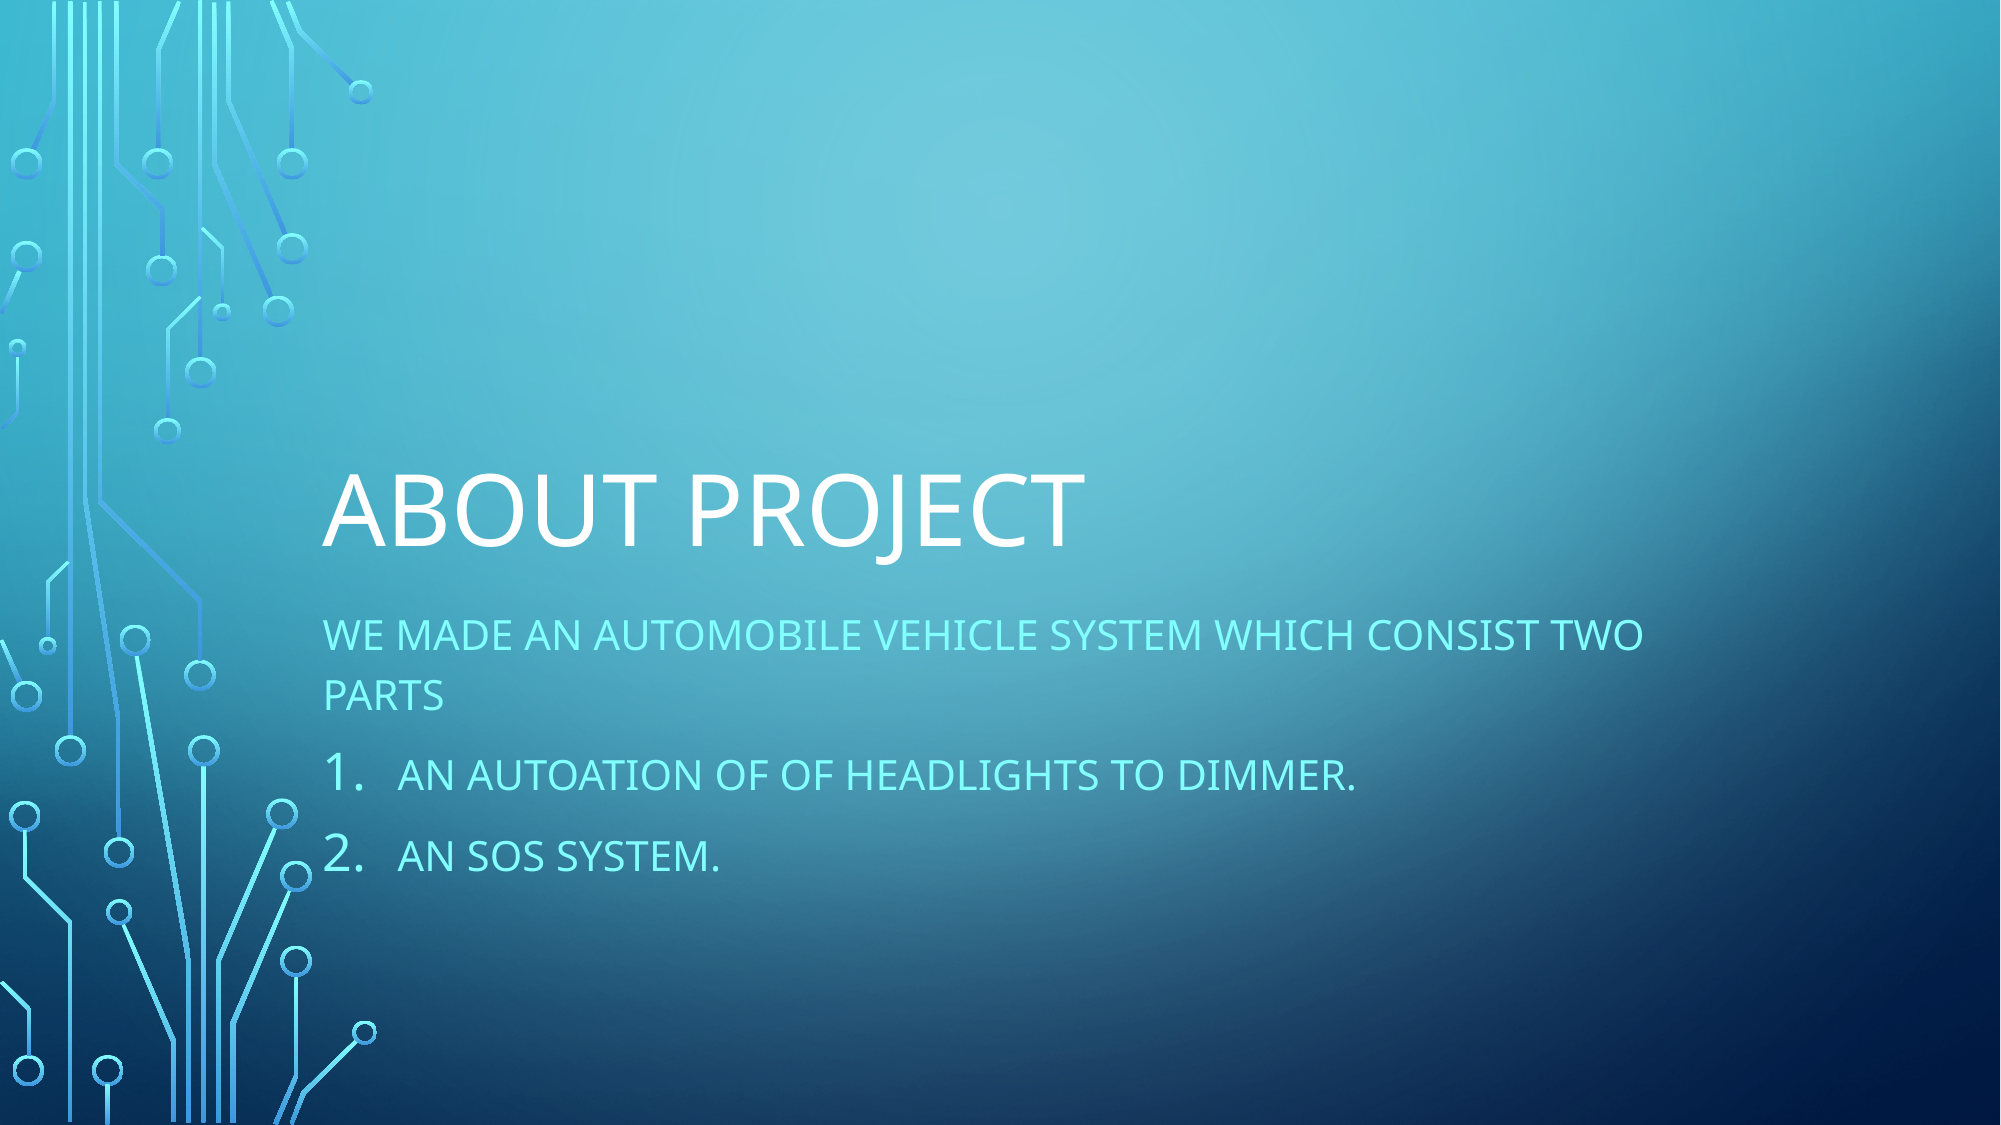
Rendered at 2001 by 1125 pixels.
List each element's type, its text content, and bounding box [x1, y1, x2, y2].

subtitle We made an automobile vehicle system Which consist two parts An AUTOATION OF OF HEADLIGHTS TO DIMMER. AN SOS SYSTEM. [307, 590, 1750, 863]
title ABOUT PROJECT [307, 184, 1750, 576]
